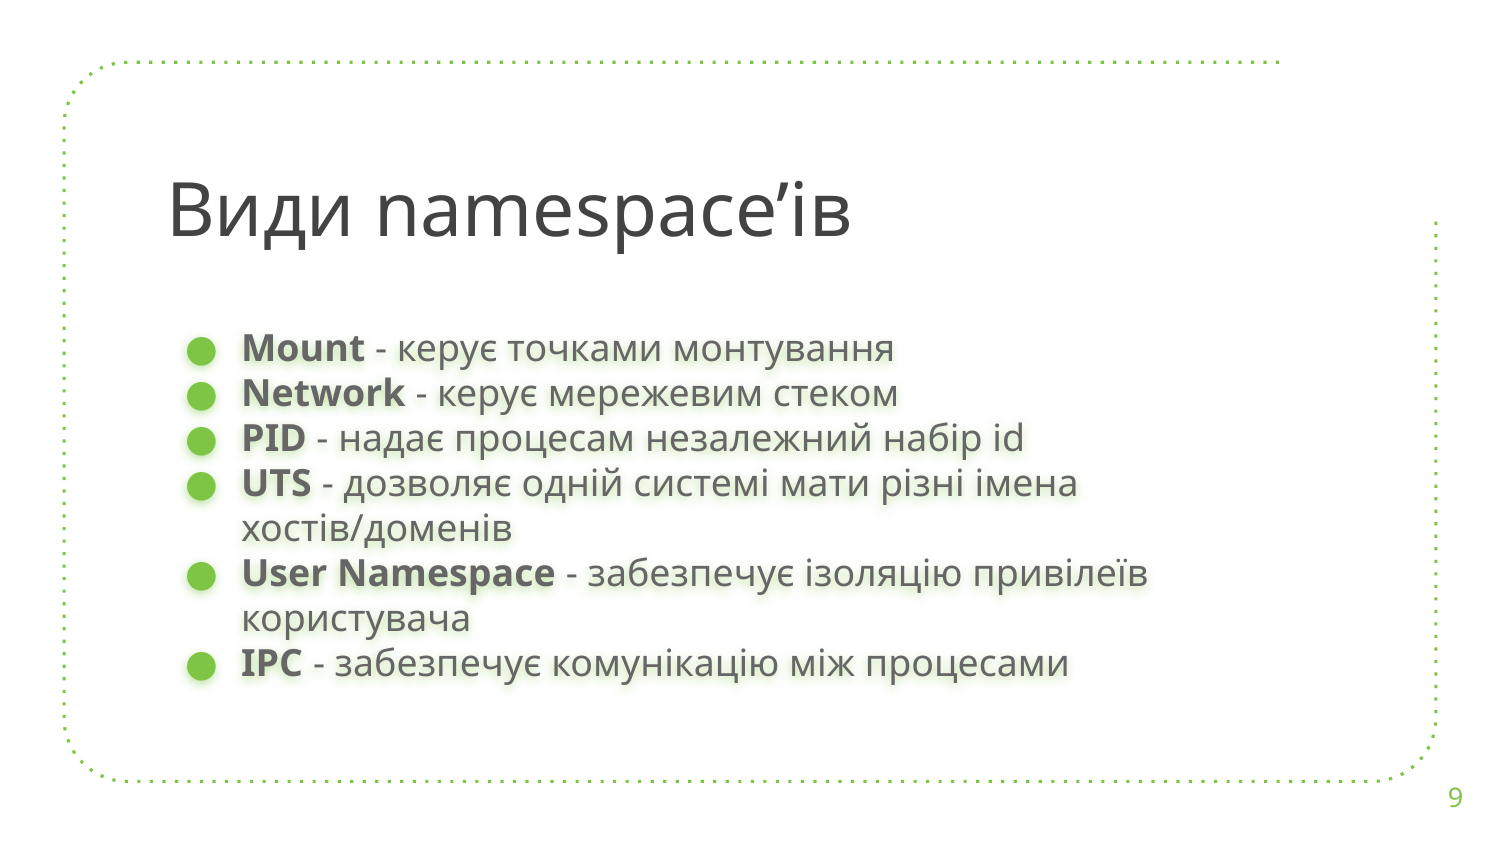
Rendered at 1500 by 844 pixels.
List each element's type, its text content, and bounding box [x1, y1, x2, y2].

title Види namespace’ів [151, 146, 1278, 287]
list Mount - керує точками монтування Network - керує мережевим стеком PID - надає процесам незалежний набір id UTS - дозволяє одній системі мати різні імена хостів/доменів User Namespace - забезпечує ізоляцію привілеїв користувача IPC - забезпечує комунікацію між процесами [151, 309, 1372, 698]
slide_number ‹#› [1411, 753, 1500, 844]
